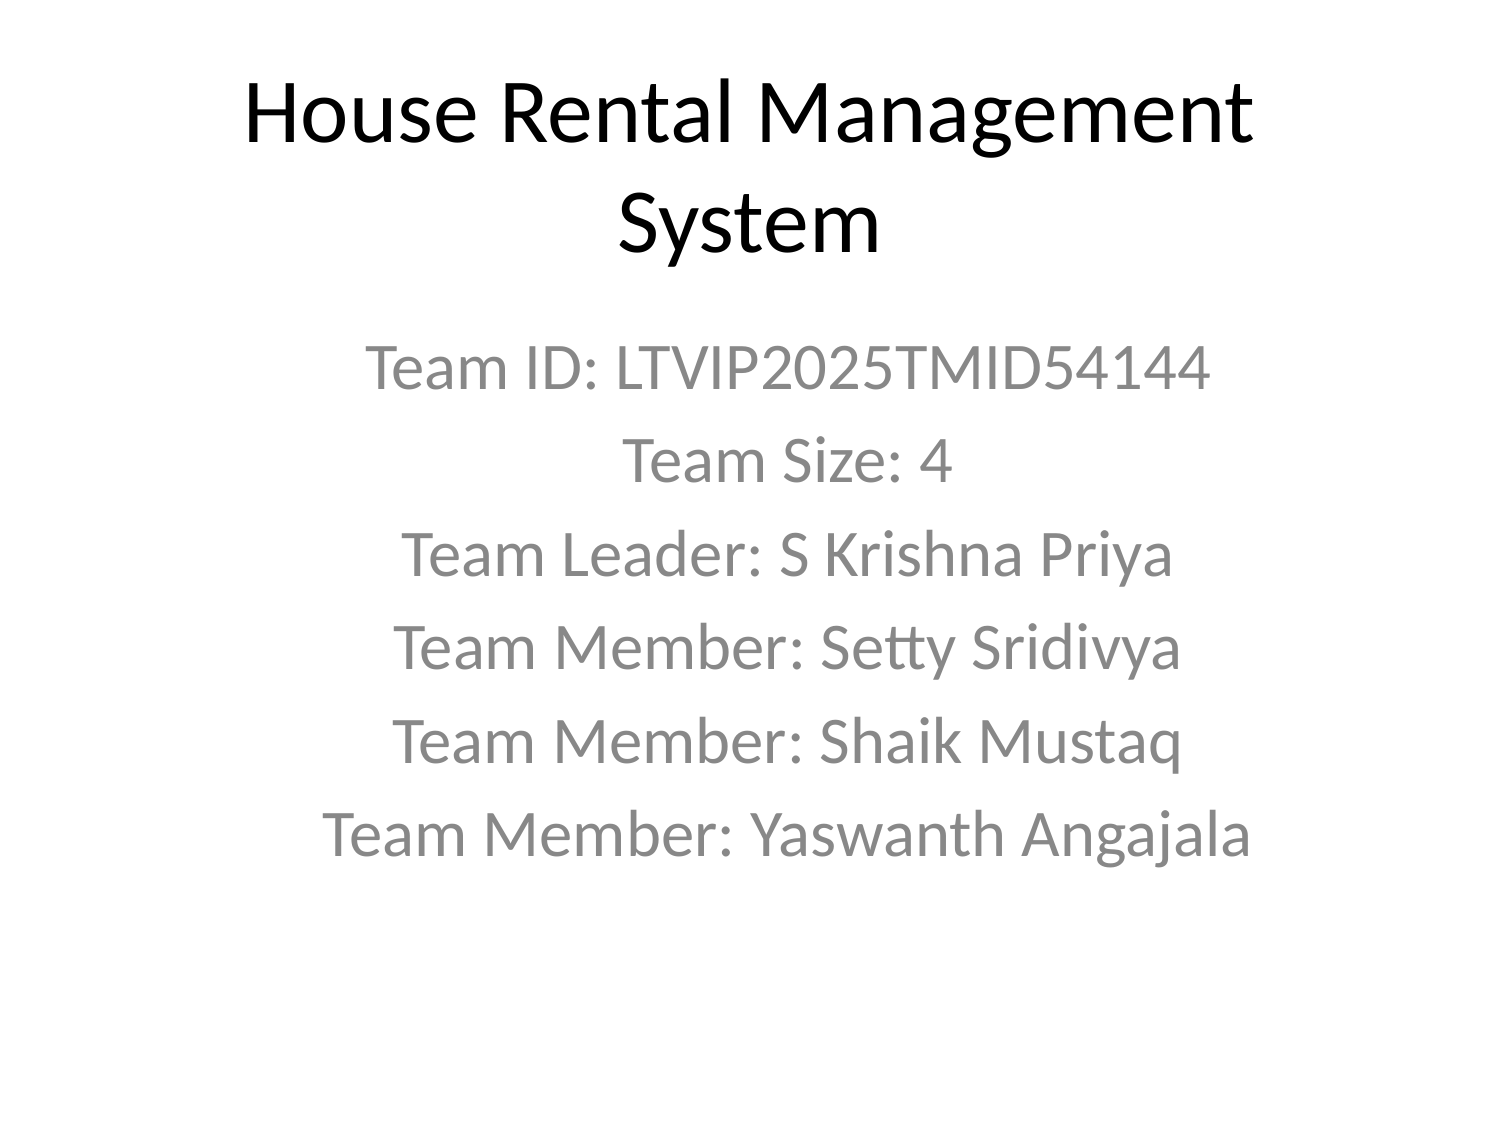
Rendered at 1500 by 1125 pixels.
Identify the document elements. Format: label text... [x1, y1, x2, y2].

subtitle Team ID: LTVIP2025TMID54144 Team Size: 4 Team Leader: S Krishna Priya Team Member: Setty Sridivya Team Member: Shaik Mustaq Team Member: Yaswanth Angajala [188, 315, 1388, 885]
title House Rental Management System [112, 40, 1388, 282]
